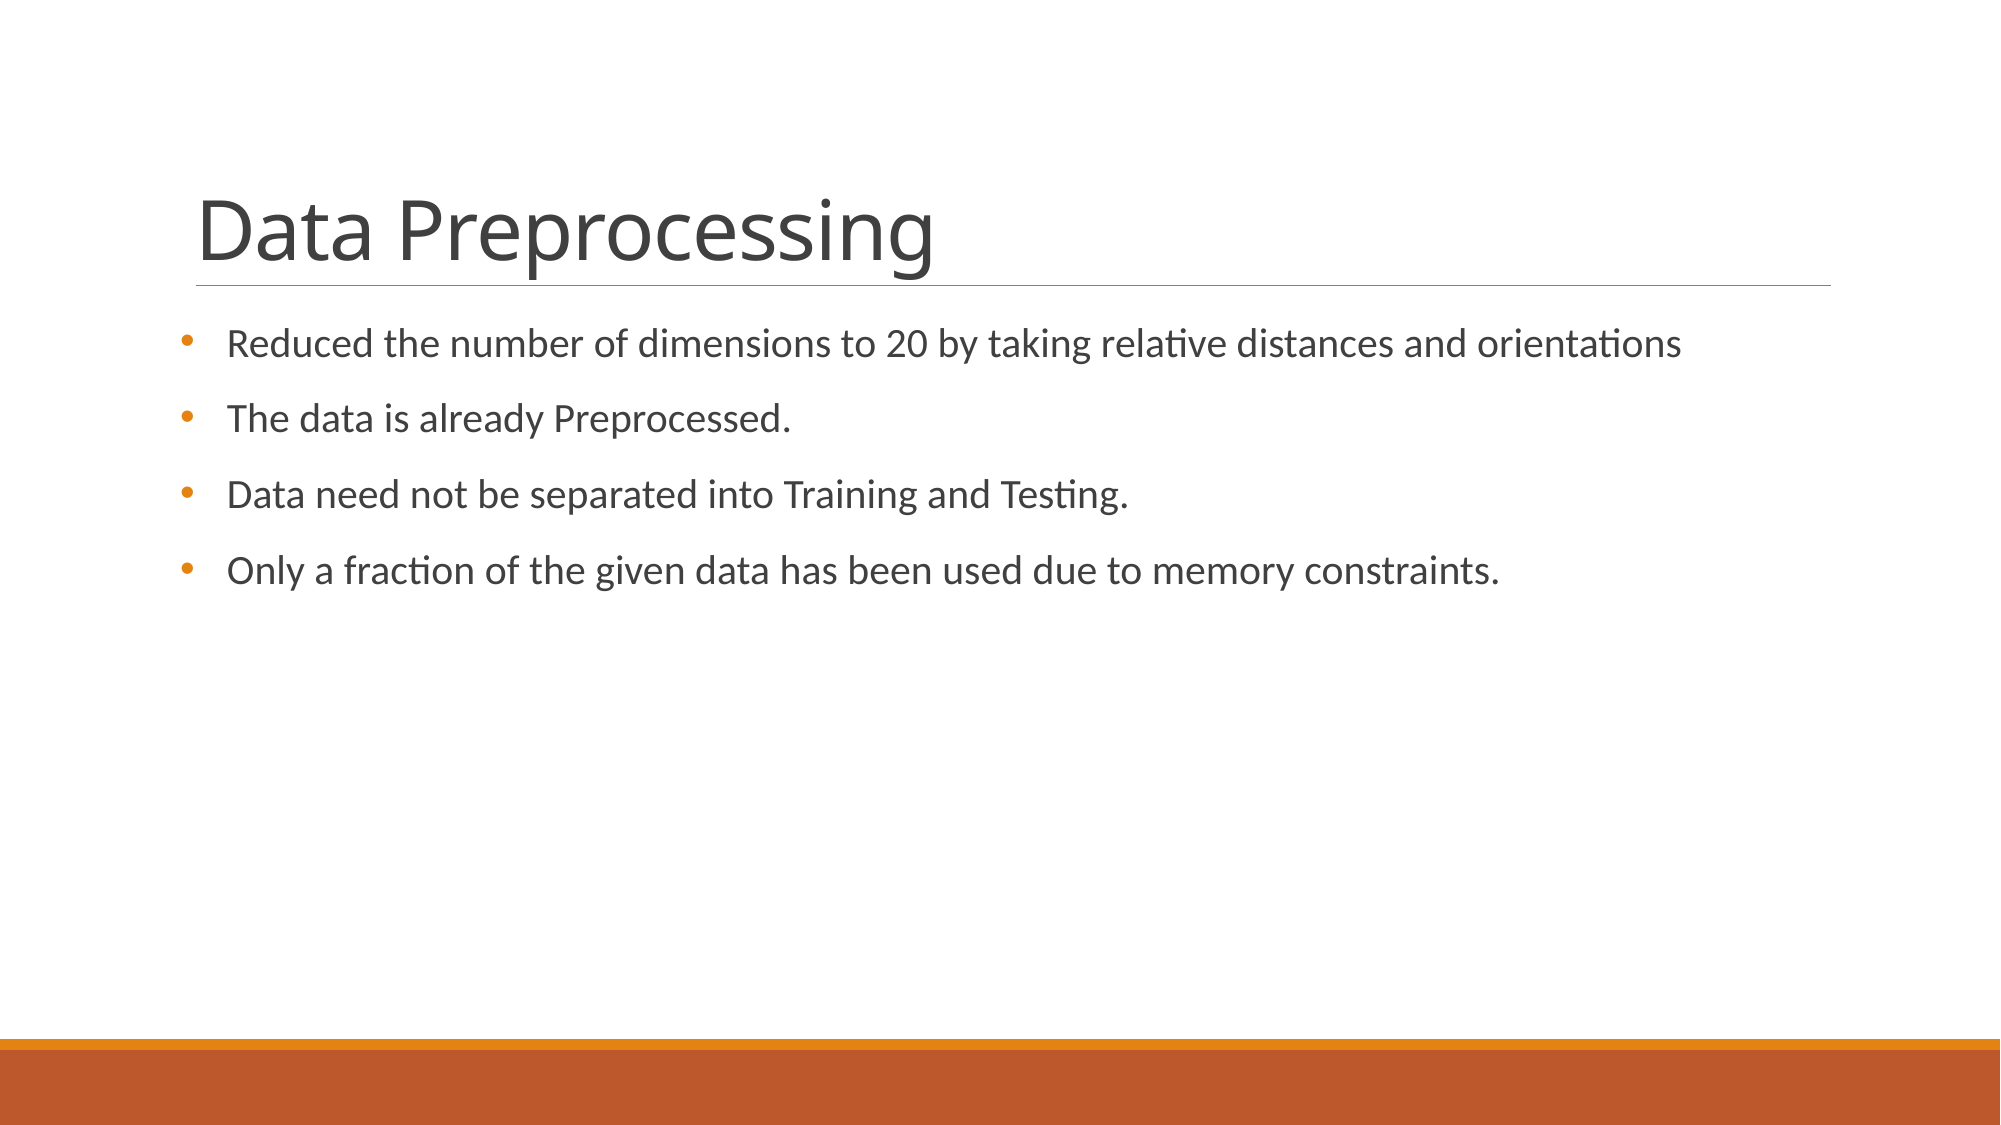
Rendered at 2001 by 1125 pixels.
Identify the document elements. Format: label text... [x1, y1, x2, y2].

list Reduced the number of dimensions to 20 by taking relative distances and orientations The data is already Preprocessed. Data need not be separated into Training and Testing. Only a fraction of the given data has been used due to memory constraints. [180, 302, 1830, 963]
title Data Preprocessing [180, 47, 1830, 285]
